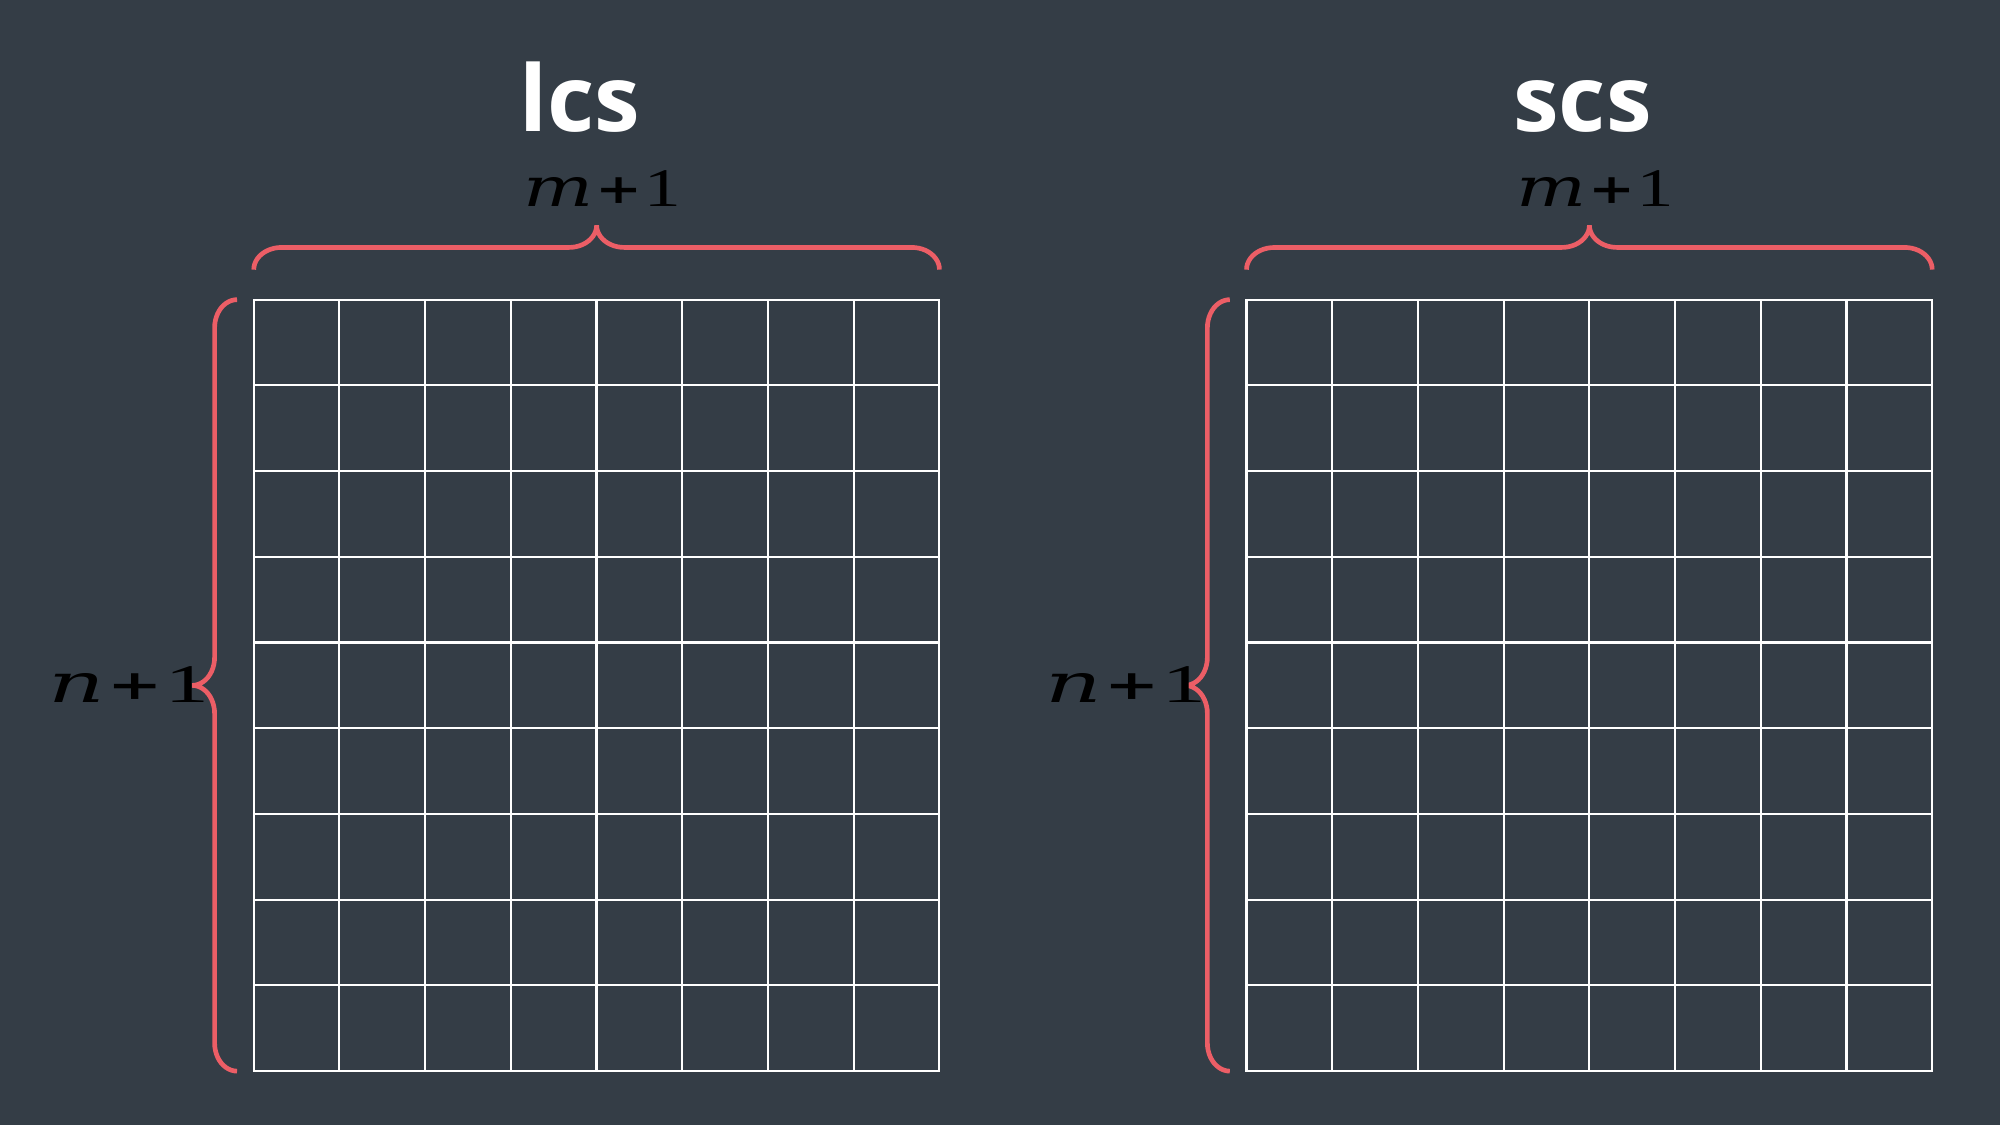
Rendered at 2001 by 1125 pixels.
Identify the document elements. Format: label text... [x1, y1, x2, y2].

text_box scs [1384, 32, 1781, 158]
text_box [1332, 385, 1417, 471]
text_box [253, 385, 339, 471]
text_box [425, 299, 510, 385]
text_box [1417, 642, 1503, 728]
text_box [1846, 813, 1933, 899]
text_box [1589, 813, 1675, 899]
text_box [1675, 299, 1760, 385]
text_box [1760, 642, 1846, 728]
text_box [425, 728, 510, 813]
text_box [339, 556, 425, 642]
text_box [425, 899, 510, 985]
text_box [1417, 471, 1503, 556]
text_box [853, 385, 940, 471]
text_box [1675, 471, 1760, 556]
text_box [1503, 985, 1589, 1072]
text_box [1589, 642, 1675, 728]
text_box [1246, 899, 1332, 985]
text_box [1675, 556, 1760, 642]
text_box [767, 985, 853, 1072]
text_box [853, 899, 940, 985]
text_box [1589, 471, 1675, 556]
text_box [1246, 471, 1332, 556]
text_box [1760, 471, 1846, 556]
text_box [1760, 813, 1846, 899]
text_box [1246, 225, 1933, 270]
text_box [1246, 556, 1332, 642]
text_box [1846, 642, 1933, 728]
text_box [853, 299, 940, 385]
text_box [682, 642, 767, 728]
text_box [1846, 471, 1933, 556]
text_box [853, 728, 940, 813]
text_box [853, 642, 940, 728]
text_box [767, 899, 853, 985]
text_box [1503, 899, 1589, 985]
text_box [1675, 813, 1760, 899]
text_box lcs [382, 32, 779, 158]
text_box [253, 225, 940, 270]
text_box [339, 299, 425, 385]
text_box [682, 385, 767, 471]
text_box [1417, 299, 1503, 385]
text_box [253, 299, 339, 385]
text_box [1675, 899, 1760, 985]
text_box [682, 556, 767, 642]
text_box [425, 471, 510, 556]
text_box [510, 471, 596, 556]
text_box [1332, 471, 1417, 556]
text_box [510, 556, 596, 642]
text_box [425, 385, 510, 471]
text_box [1246, 385, 1332, 471]
text_box [596, 642, 682, 728]
text_box [1675, 385, 1760, 471]
text_box [425, 556, 510, 642]
text_box [682, 299, 767, 385]
text_box [596, 471, 682, 556]
text_box [510, 642, 596, 728]
text_box [339, 471, 425, 556]
text_box [682, 471, 767, 556]
text_box [339, 385, 425, 471]
text_box [1332, 813, 1417, 899]
text_box [510, 299, 596, 385]
text_box [1246, 728, 1332, 813]
text_box [1846, 728, 1933, 813]
text_box [1503, 556, 1589, 642]
text_box [1246, 299, 1332, 385]
text_box [339, 642, 425, 728]
text_box [1589, 385, 1675, 471]
text_box [510, 385, 596, 471]
text_box [767, 813, 853, 899]
text_box [682, 899, 767, 985]
text_box [1846, 299, 1933, 385]
text_box [853, 471, 940, 556]
text_box [1760, 385, 1846, 471]
text_box [192, 299, 238, 1072]
text_box [425, 813, 510, 899]
text_box [1332, 556, 1417, 642]
text_box [853, 985, 940, 1072]
text_box [253, 728, 339, 813]
text_box [682, 813, 767, 899]
text_box [253, 556, 339, 642]
text_box [1589, 299, 1675, 385]
text_box [1589, 899, 1675, 985]
text_box [253, 813, 339, 899]
text_box [510, 728, 596, 813]
text_box [510, 985, 596, 1072]
text_box [1332, 985, 1417, 1072]
text_box [767, 642, 853, 728]
text_box [1675, 985, 1760, 1072]
text_box [510, 813, 596, 899]
text_box [767, 299, 853, 385]
text_box [1675, 642, 1760, 728]
text_box [767, 556, 853, 642]
text_box [1417, 556, 1503, 642]
text_box [1417, 813, 1503, 899]
text_box [1589, 556, 1675, 642]
text_box [1846, 985, 1933, 1072]
text_box [1246, 985, 1332, 1072]
text_box [1188, 299, 1230, 1072]
text_box [339, 813, 425, 899]
text_box [1332, 728, 1417, 813]
text_box [596, 556, 682, 642]
text_box [1417, 899, 1503, 985]
text_box [1760, 899, 1846, 985]
text_box [253, 642, 339, 728]
text_box [425, 985, 510, 1072]
text_box [596, 385, 682, 471]
text_box [1760, 985, 1846, 1072]
text_box [339, 985, 425, 1072]
text_box [596, 728, 682, 813]
text_box [596, 813, 682, 899]
text_box [767, 471, 853, 556]
text_box [1675, 728, 1760, 813]
text_box [253, 985, 339, 1072]
text_box [253, 899, 339, 985]
text_box [1332, 642, 1417, 728]
text_box [1846, 556, 1933, 642]
text_box [1332, 299, 1417, 385]
text_box [1589, 985, 1675, 1072]
text_box [510, 899, 596, 985]
text_box [1246, 813, 1332, 899]
text_box [1417, 385, 1503, 471]
text_box [1589, 728, 1675, 813]
text_box [767, 385, 853, 471]
text_box [767, 728, 853, 813]
text_box [1417, 728, 1503, 813]
text_box [1503, 728, 1589, 813]
text_box [1503, 642, 1589, 728]
text_box [682, 728, 767, 813]
text_box [339, 899, 425, 985]
text_box [1332, 899, 1417, 985]
text_box [1503, 299, 1589, 385]
text_box [1846, 385, 1933, 471]
text_box [1846, 899, 1933, 985]
text_box [1760, 556, 1846, 642]
text_box [1417, 985, 1503, 1072]
text_box [1503, 471, 1589, 556]
text_box [596, 985, 682, 1072]
text_box [339, 728, 425, 813]
text_box [853, 813, 940, 899]
text_box [1503, 813, 1589, 899]
text_box [1760, 299, 1846, 385]
text_box [1760, 728, 1846, 813]
text_box [853, 556, 940, 642]
text_box [1503, 385, 1589, 471]
text_box [253, 471, 339, 556]
text_box [596, 299, 682, 385]
text_box [682, 985, 767, 1072]
text_box [596, 899, 682, 985]
text_box [1246, 642, 1332, 728]
text_box [425, 642, 510, 728]
